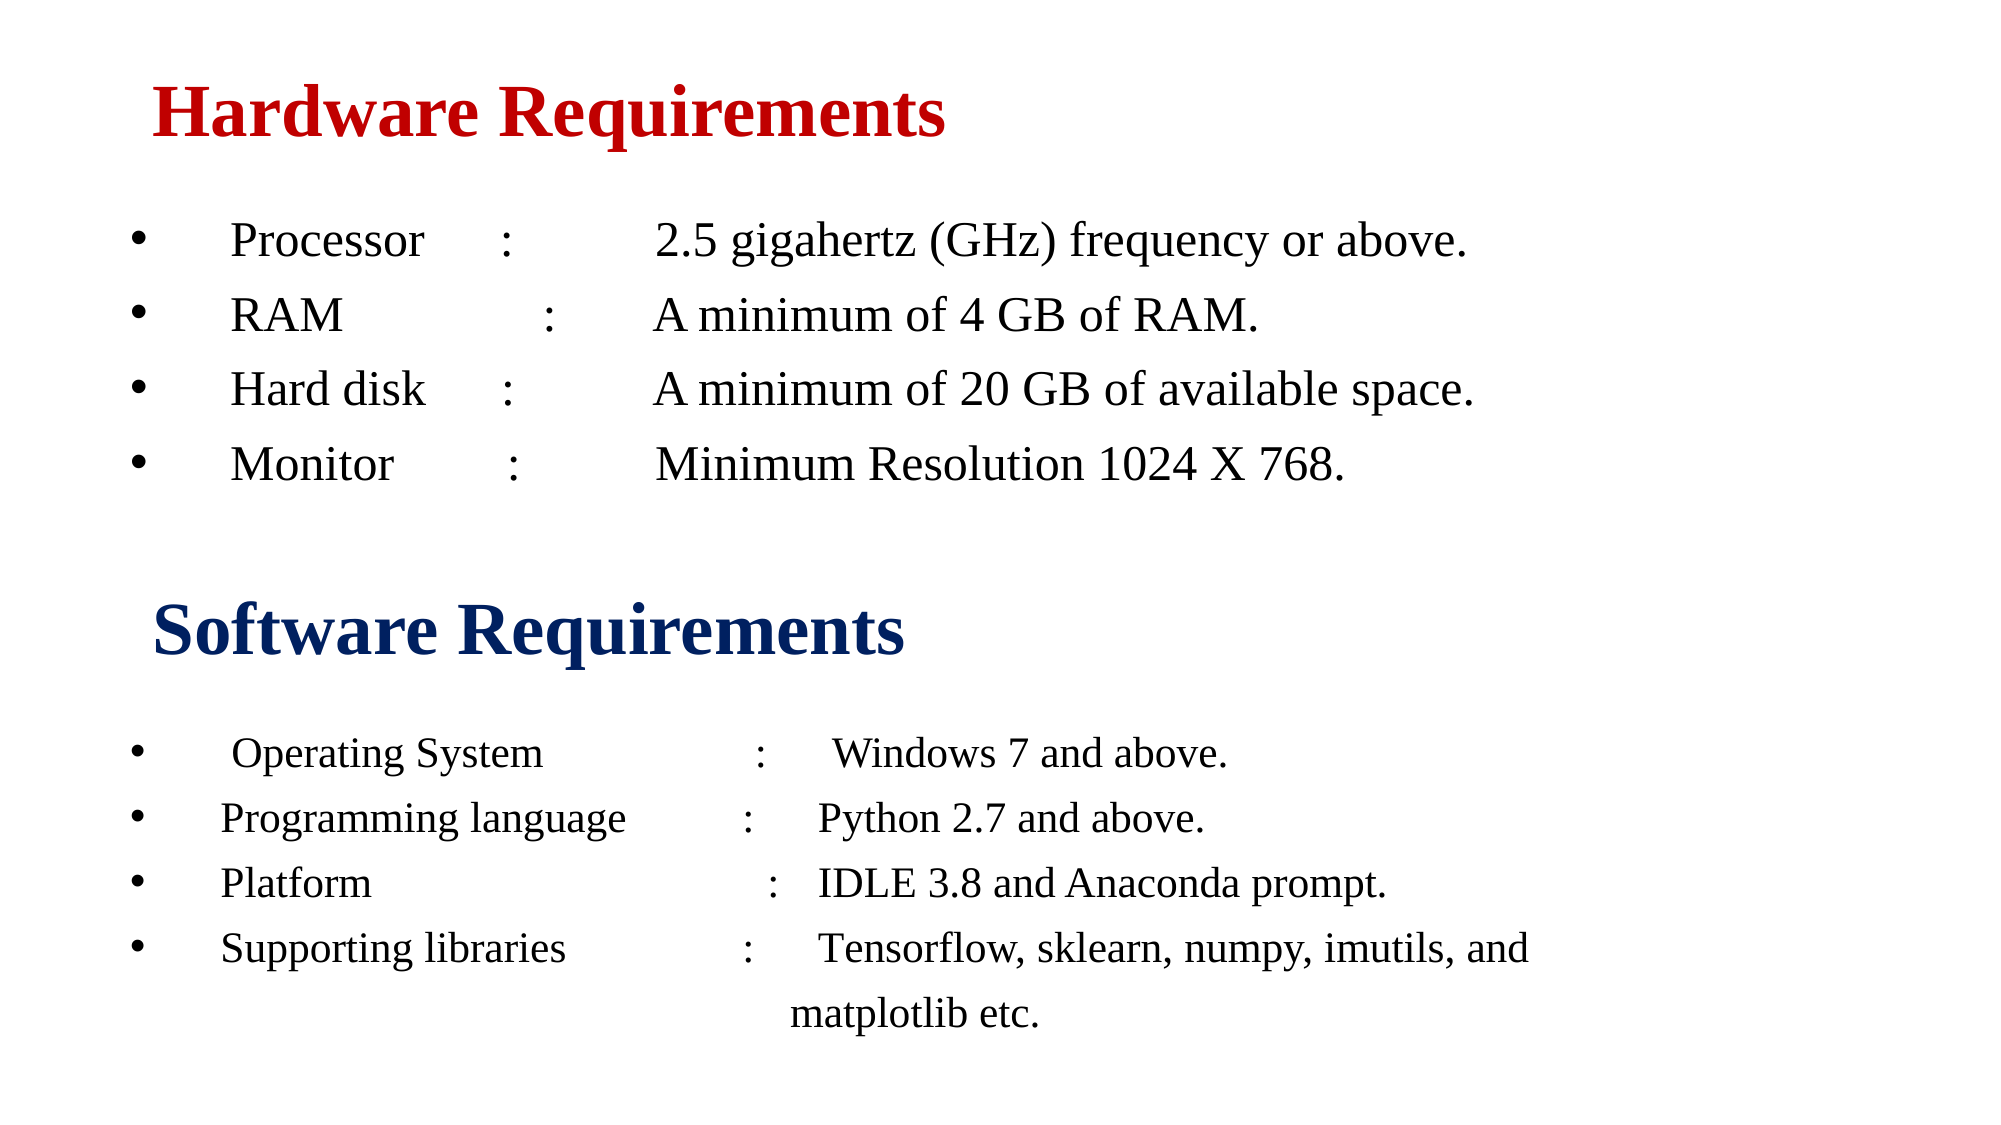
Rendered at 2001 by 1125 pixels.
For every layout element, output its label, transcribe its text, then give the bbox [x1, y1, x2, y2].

list Processor : 2.5 gigahertz (GHz) frequency or above. RAM : A minimum of 4 GB of RAM. Hard disk : A minimum of 20 GB of available space. Monitor : Minimum Resolution 1024 X 768. [115, 205, 1841, 539]
text_box Software Requirements [137, 578, 1863, 683]
text_box Operating System : Windows 7 and above. Programming language : Python 2.7 and above. Platform : IDLE 3.8 and Anaconda prompt. Supporting libraries : Tensorflow, sklearn, numpy, imutils, and matplotlib etc. [115, 722, 1841, 1047]
title Hardware Requirements [137, 59, 1863, 164]
